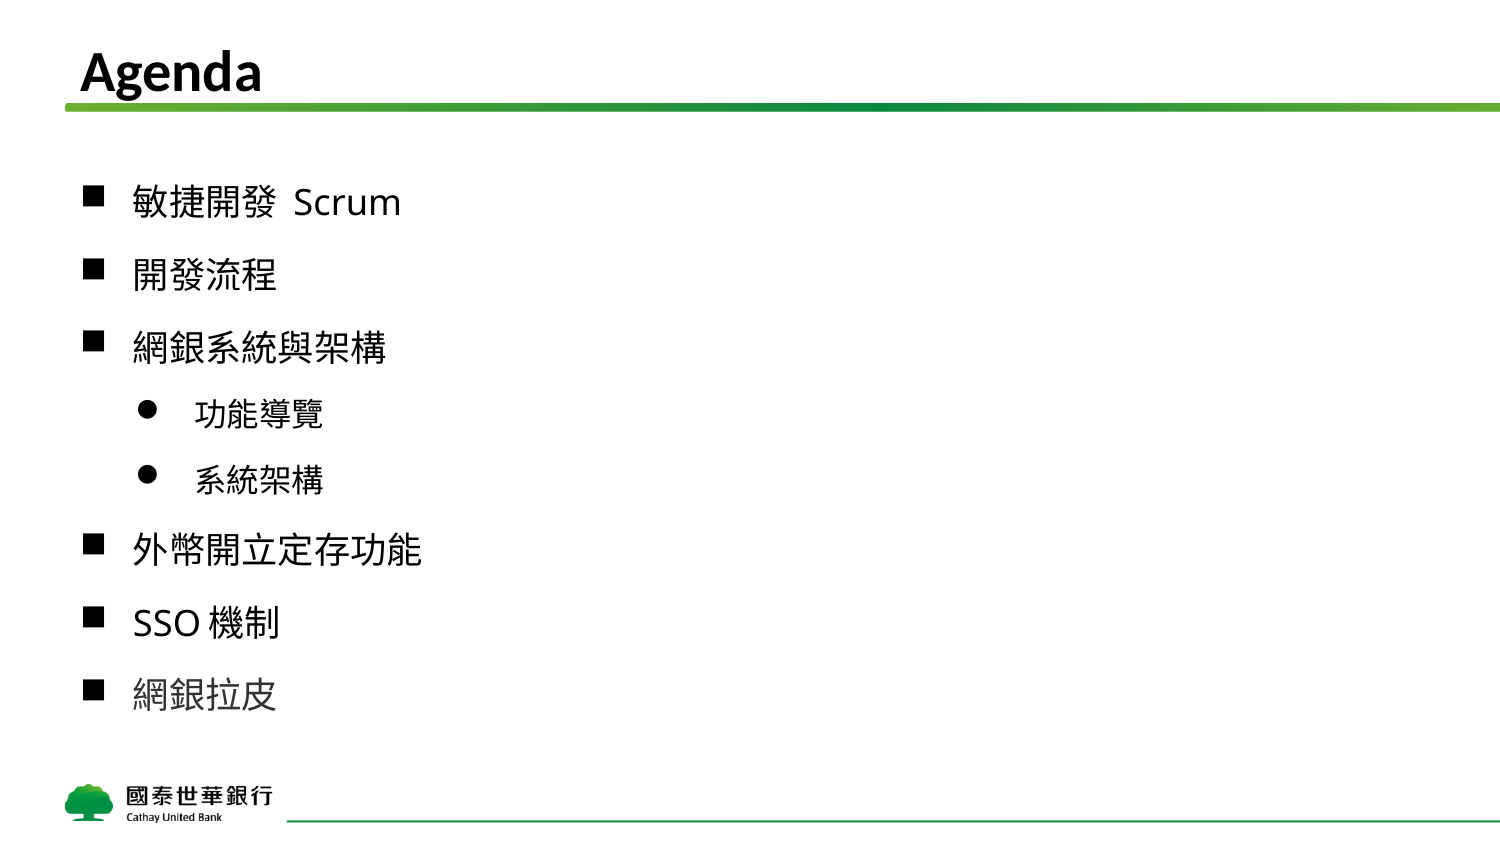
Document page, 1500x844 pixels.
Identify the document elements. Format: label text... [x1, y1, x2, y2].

picture [64, 103, 1500, 112]
list 敏捷開發 Scrum 開發流程 網銀系統與架構 功能導覽 系統架構 外幣開立定存功能 SSO機制 網銀拉皮 [64, 150, 738, 729]
title Agenda [64, 33, 1435, 103]
picture [64, 784, 1500, 823]
